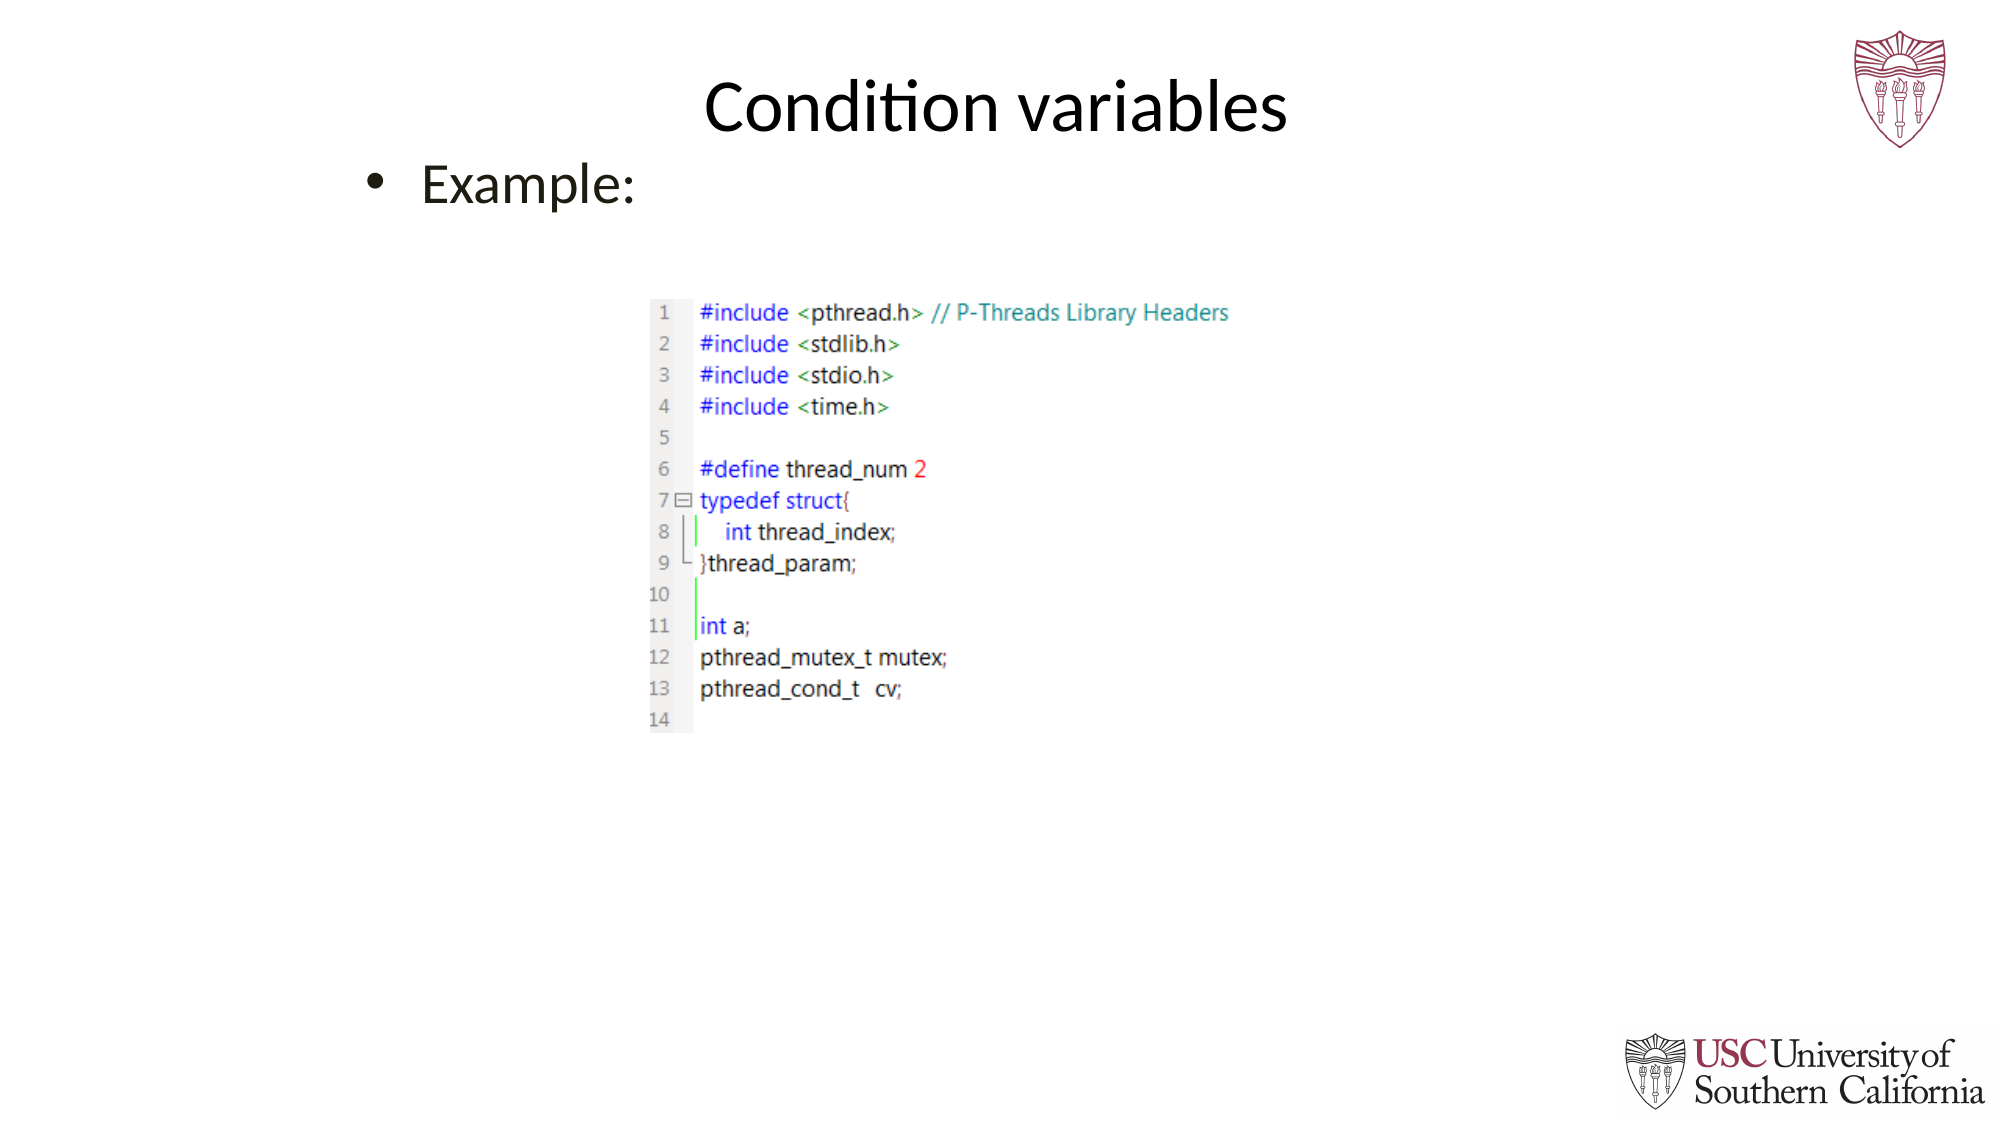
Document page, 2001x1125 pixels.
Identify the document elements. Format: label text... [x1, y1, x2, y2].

picture [649, 299, 1271, 734]
title Condition variables [350, 24, 1644, 137]
list Example: [350, 137, 1688, 963]
